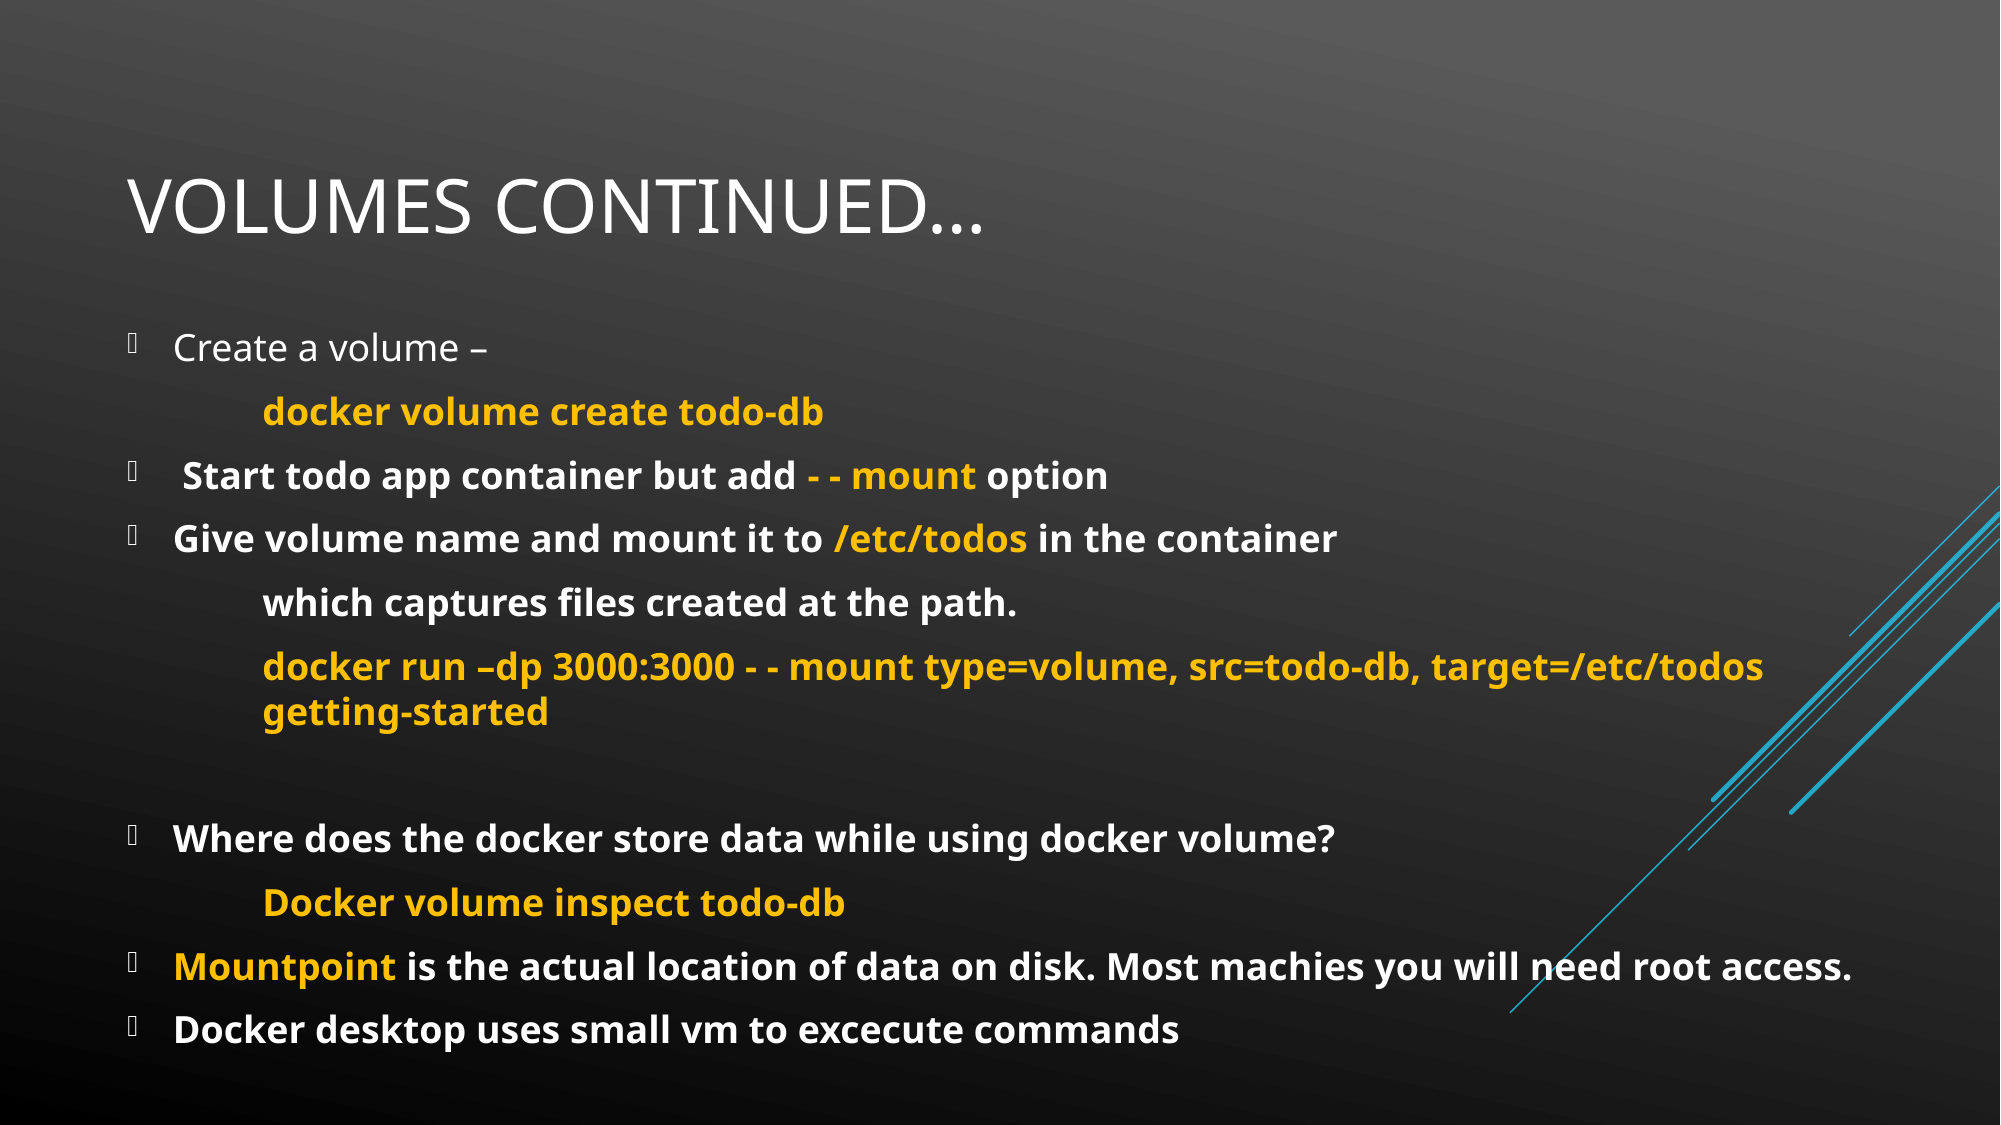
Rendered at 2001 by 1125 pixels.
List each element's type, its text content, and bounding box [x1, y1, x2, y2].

title Volumes continued… [112, 79, 1513, 290]
text_box [0, 0, 2000, 1125]
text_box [1510, 485, 2000, 1013]
list Create a volume – docker volume create todo-db Start todo app container but add - - mount option Give volume name and mount it to /etc/todos in the container which captures files created at the path. docker run –dp 3000:3000 - - mount type=volume, src=todo-db, target=/etc/todos getting-started Where does the docker store data while using docker volume? Docker volume inspect todo-db Mountpoint is the actual location of data on disk. Most machies you will need root access. Docker desktop uses small vm to excecute commands [112, 290, 1879, 1086]
